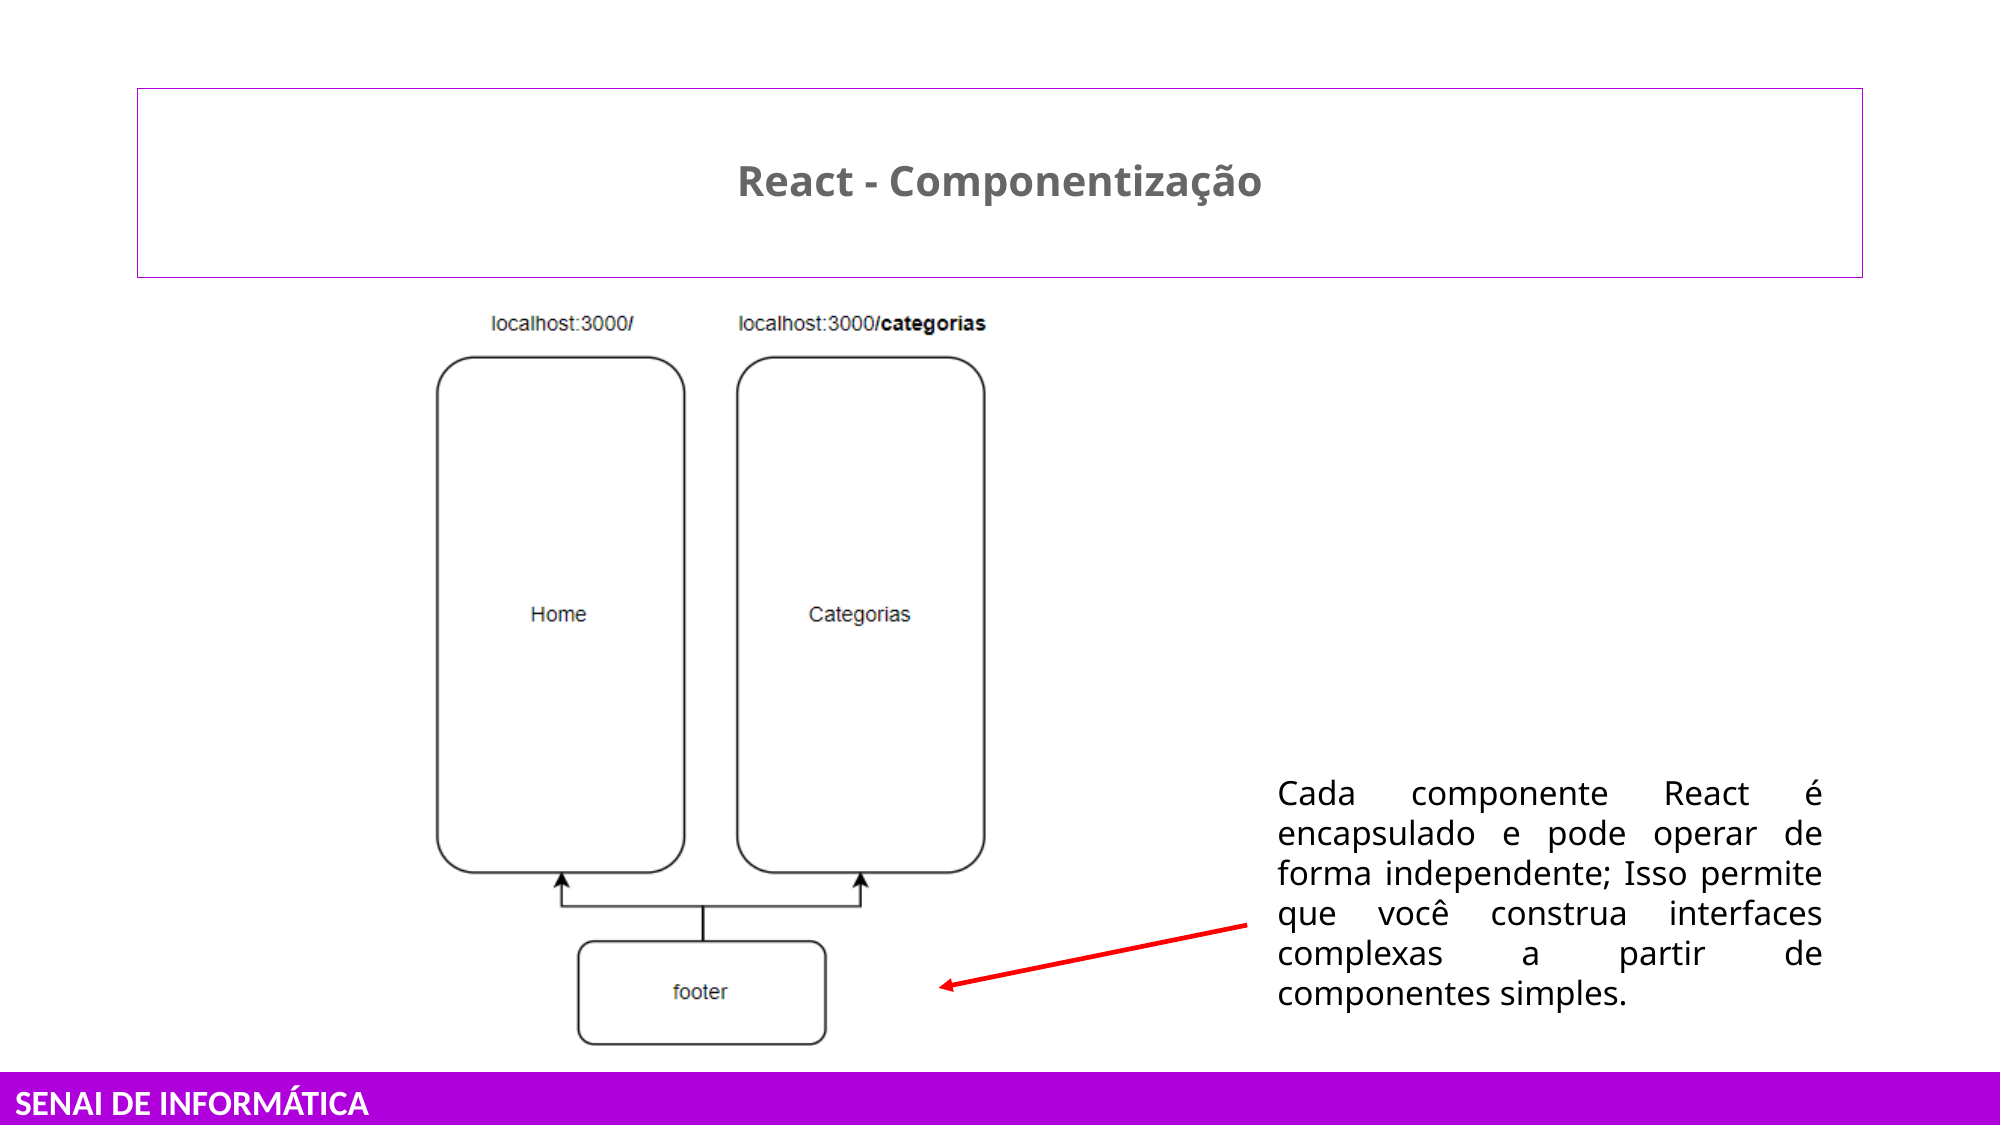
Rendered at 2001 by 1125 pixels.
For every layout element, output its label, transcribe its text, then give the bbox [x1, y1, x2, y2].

text_box Cada componente React é encapsulado e pode operar de forma independente; Isso permite que você construa interfaces complexas a partir de componentes simples. [1262, 757, 1840, 1046]
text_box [938, 924, 1248, 989]
title React - Componentização [136, 87, 1864, 279]
picture [396, 306, 1022, 1047]
